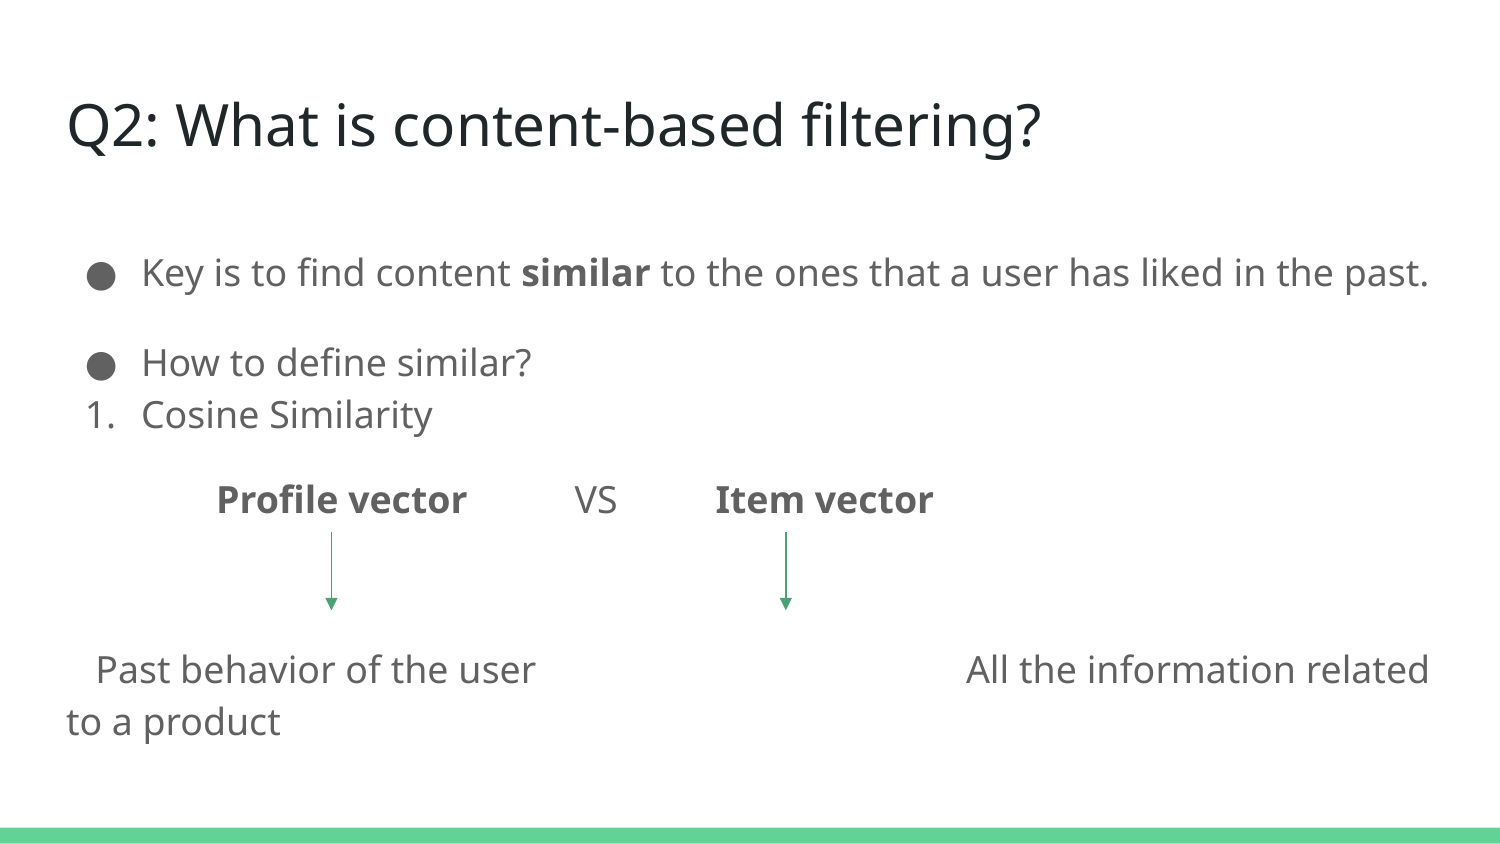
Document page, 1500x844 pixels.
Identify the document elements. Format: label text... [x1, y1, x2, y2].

list Key is to find content similar to the ones that a user has liked in the past. How to define similar? Cosine Similarity Profile vector VS Item vector Past behavior of the user All the information related to a product [51, 189, 1449, 750]
title Q2: What is content-based filtering? [51, 72, 1449, 167]
